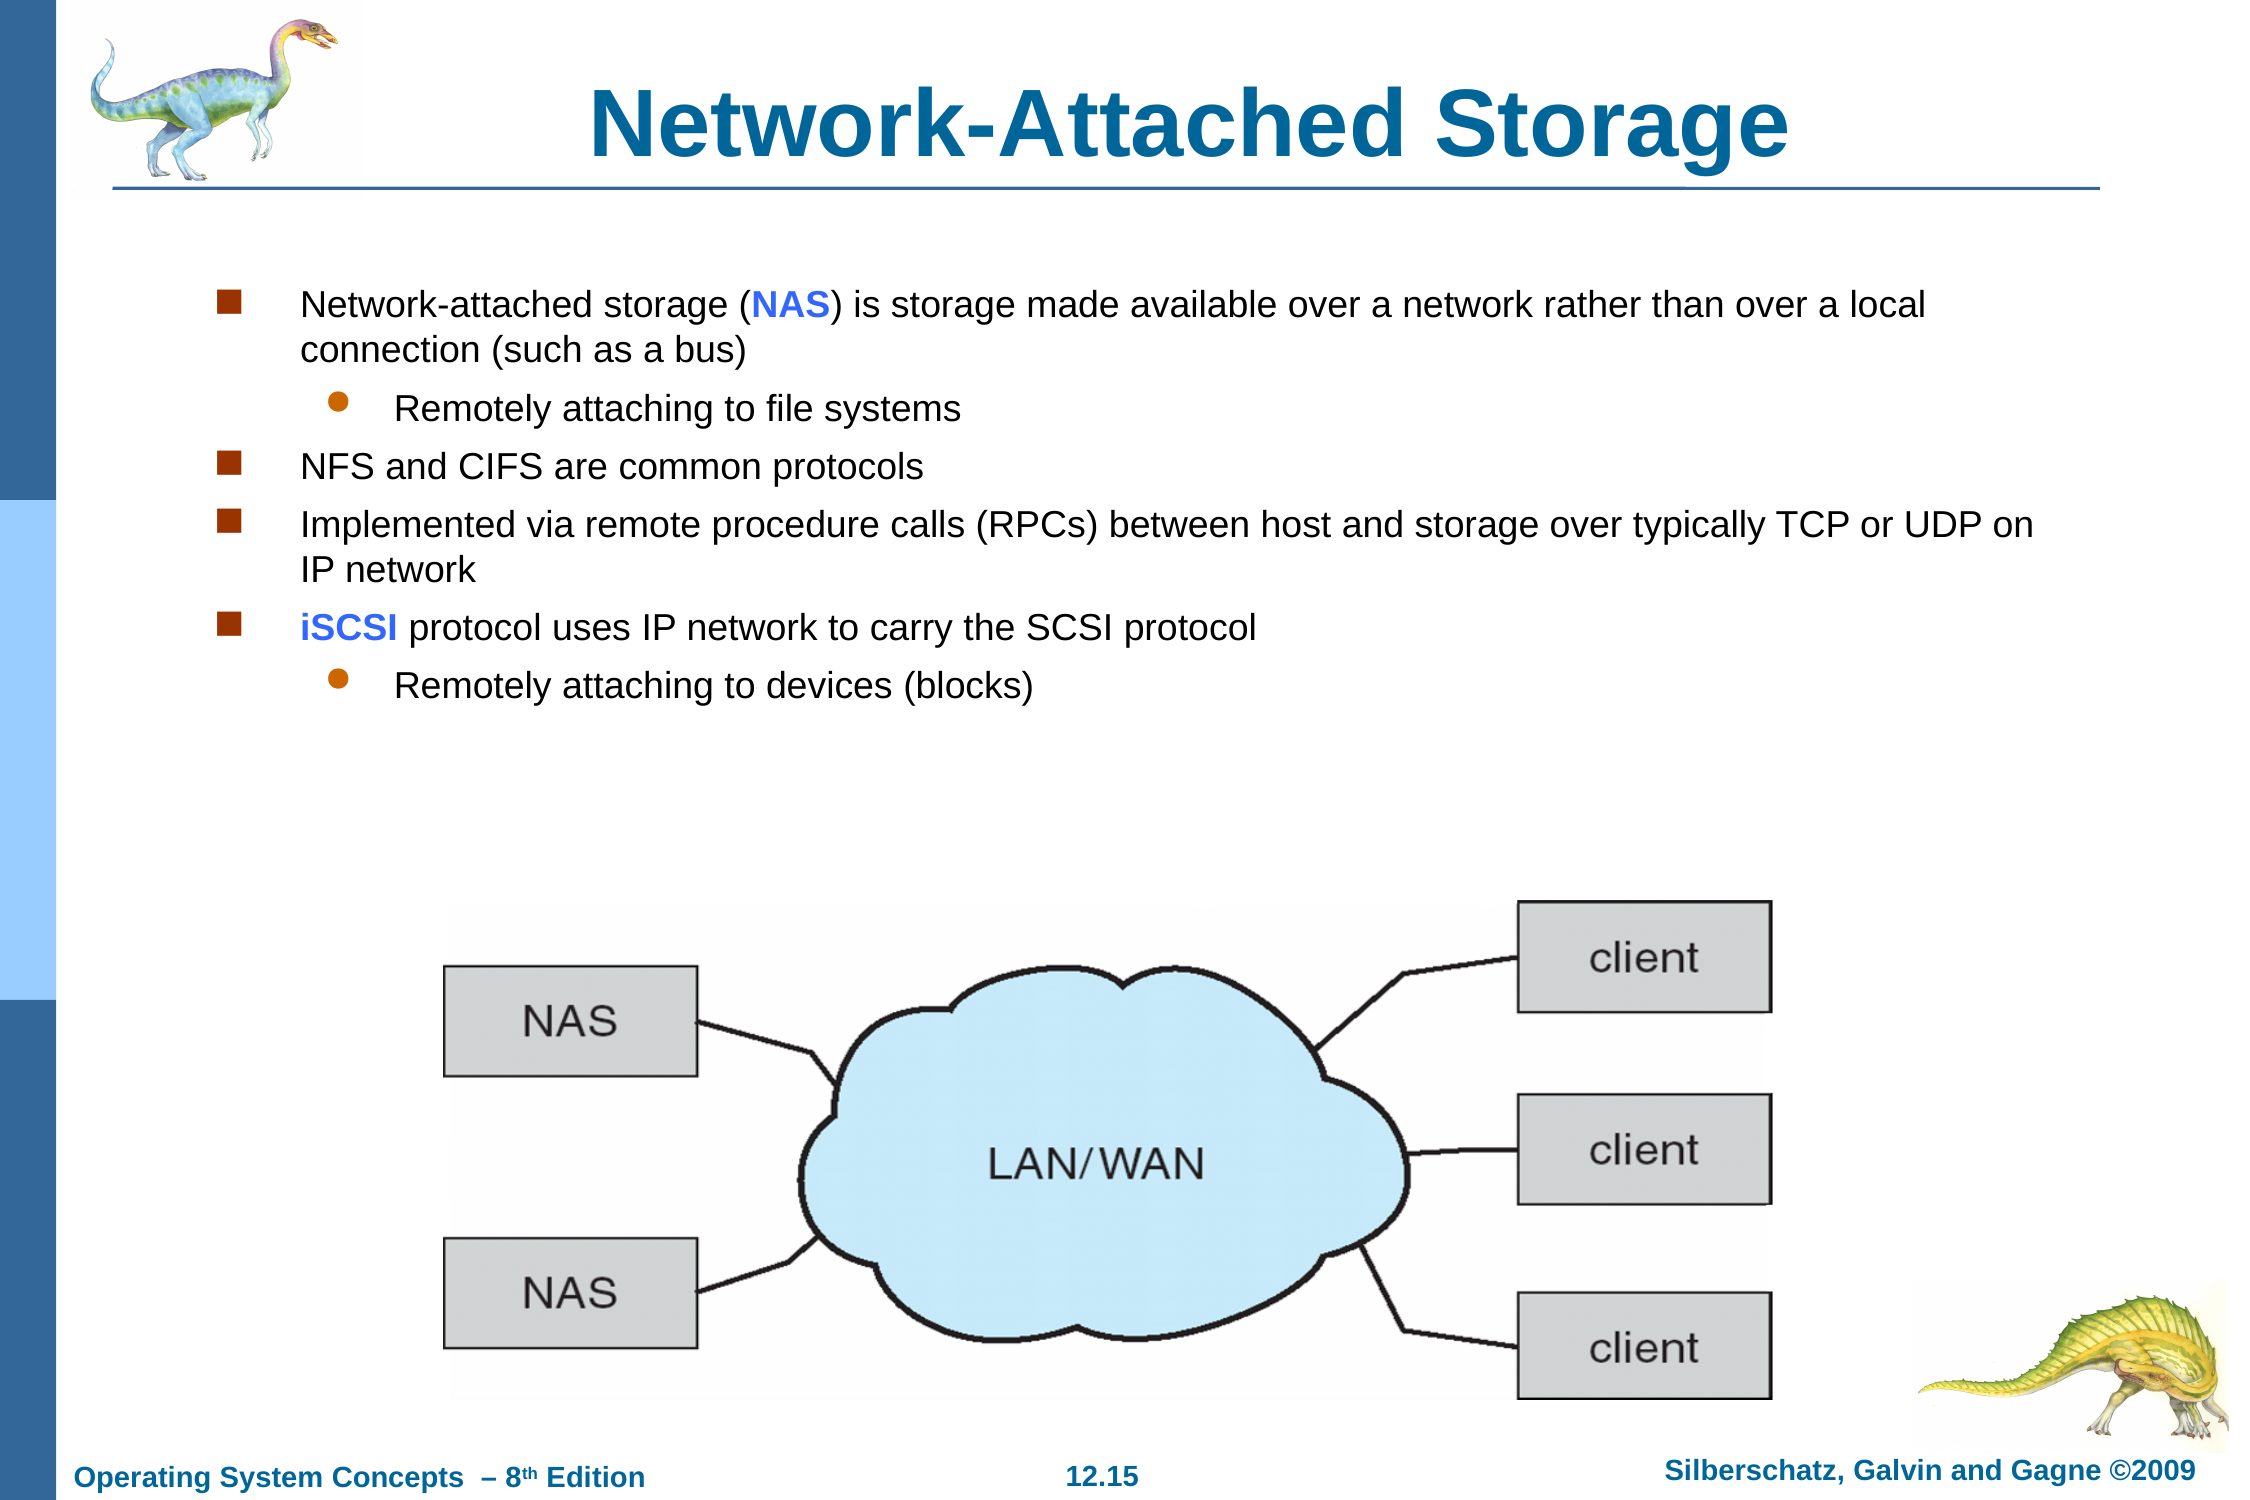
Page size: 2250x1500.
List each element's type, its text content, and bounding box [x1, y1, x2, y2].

list Network-attached storage (NAS) is storage made available over a network rather than over a local connection (such as a bus) Remotely attaching to file systems NFS and CIFS are common protocols Implemented via remote procedure calls (RPCs) between host and storage over typically TCP or UDP on IP network iSCSI protocol uses IP network to carry the SCSI protocol Remotely attaching to devices (blocks) [198, 269, 2083, 1261]
picture [443, 899, 1774, 1400]
picture [1913, 1279, 2229, 1453]
title Network-Attached Storage [241, 60, 2138, 187]
picture [70, 0, 365, 199]
